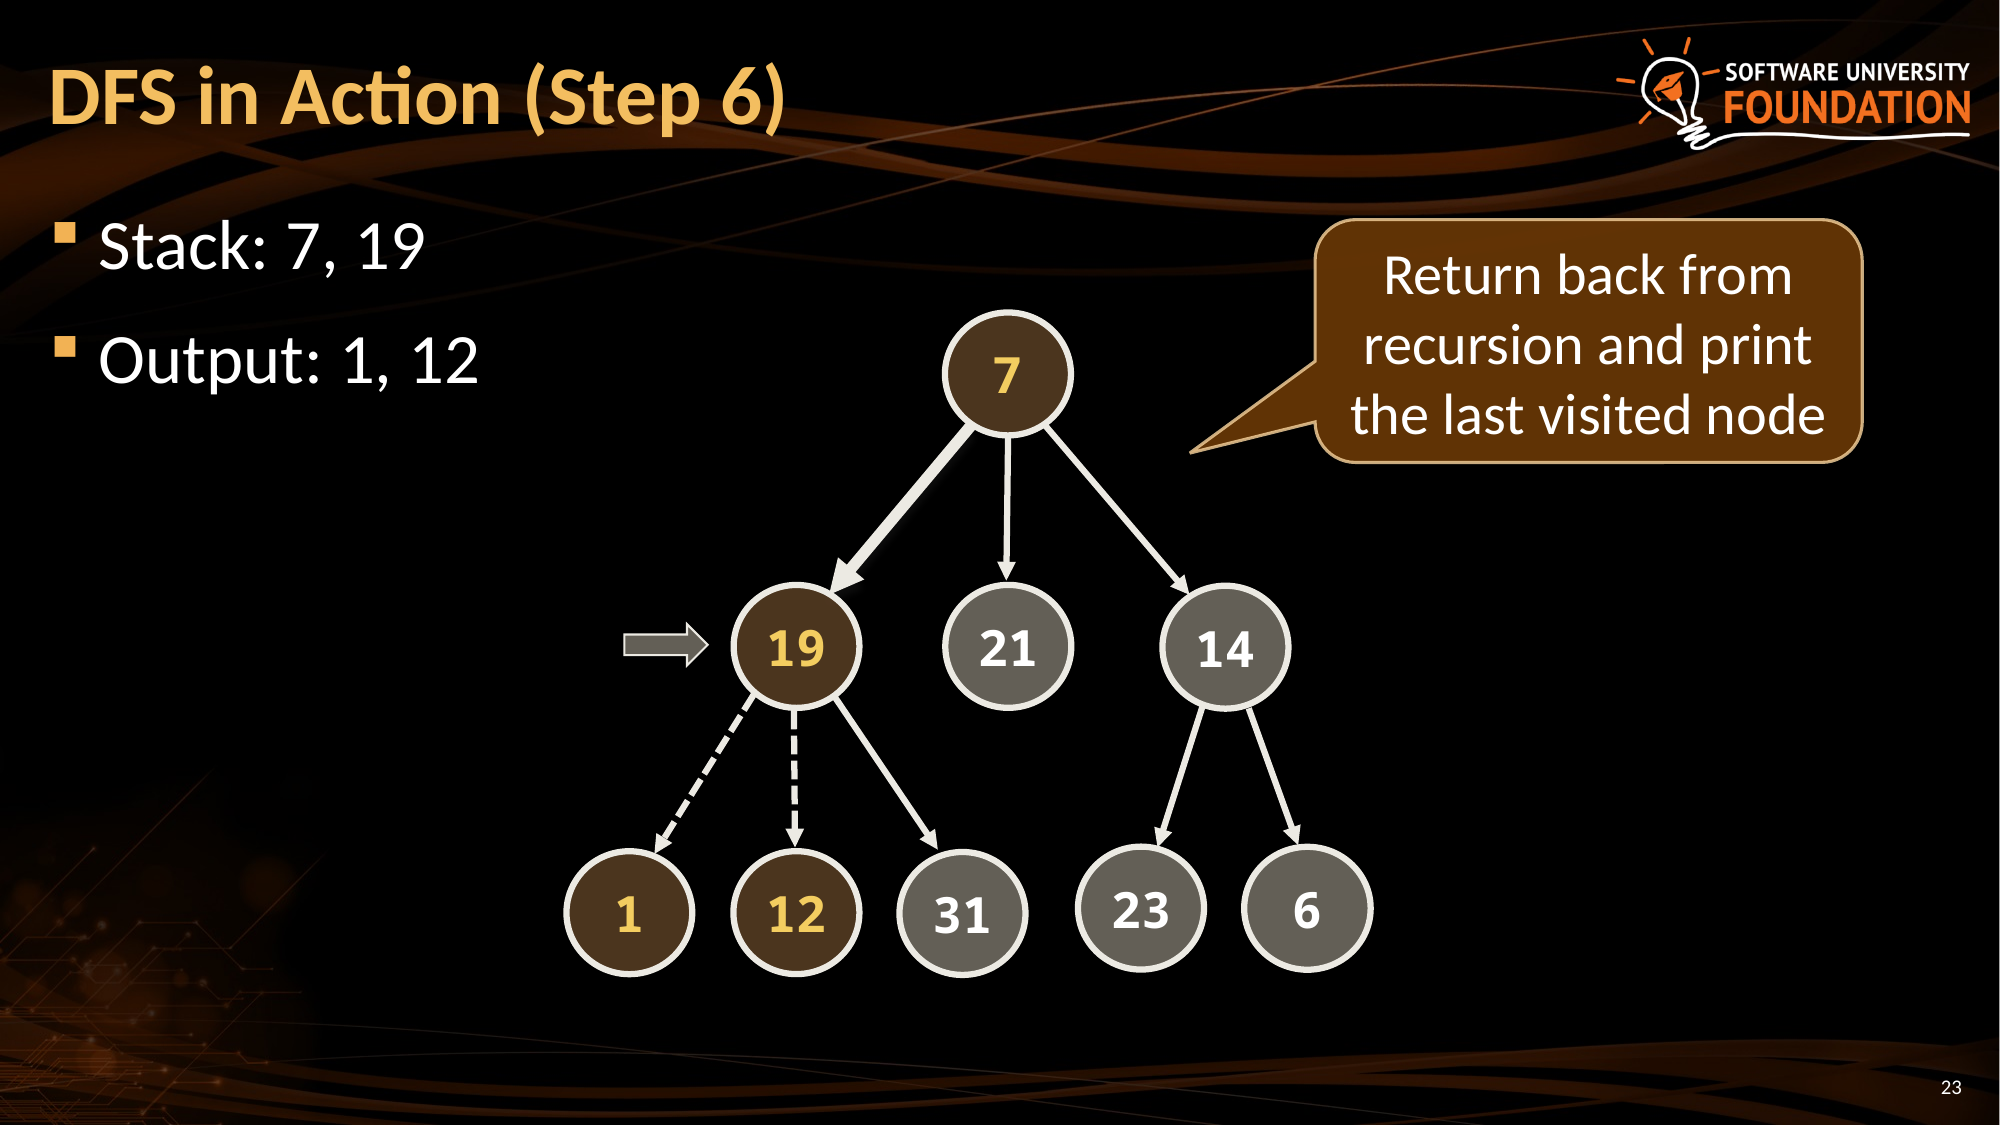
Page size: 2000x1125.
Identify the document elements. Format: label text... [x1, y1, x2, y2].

title DFS in Action (Step 6) [30, 6, 1602, 189]
list Stack: 7, 19 Output: 1, 12 [31, 188, 1968, 1103]
picture [0, 0, 2000, 1125]
text_box Return back from recursion and print the last visited node [1314, 218, 1864, 464]
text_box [566, 312, 1371, 975]
